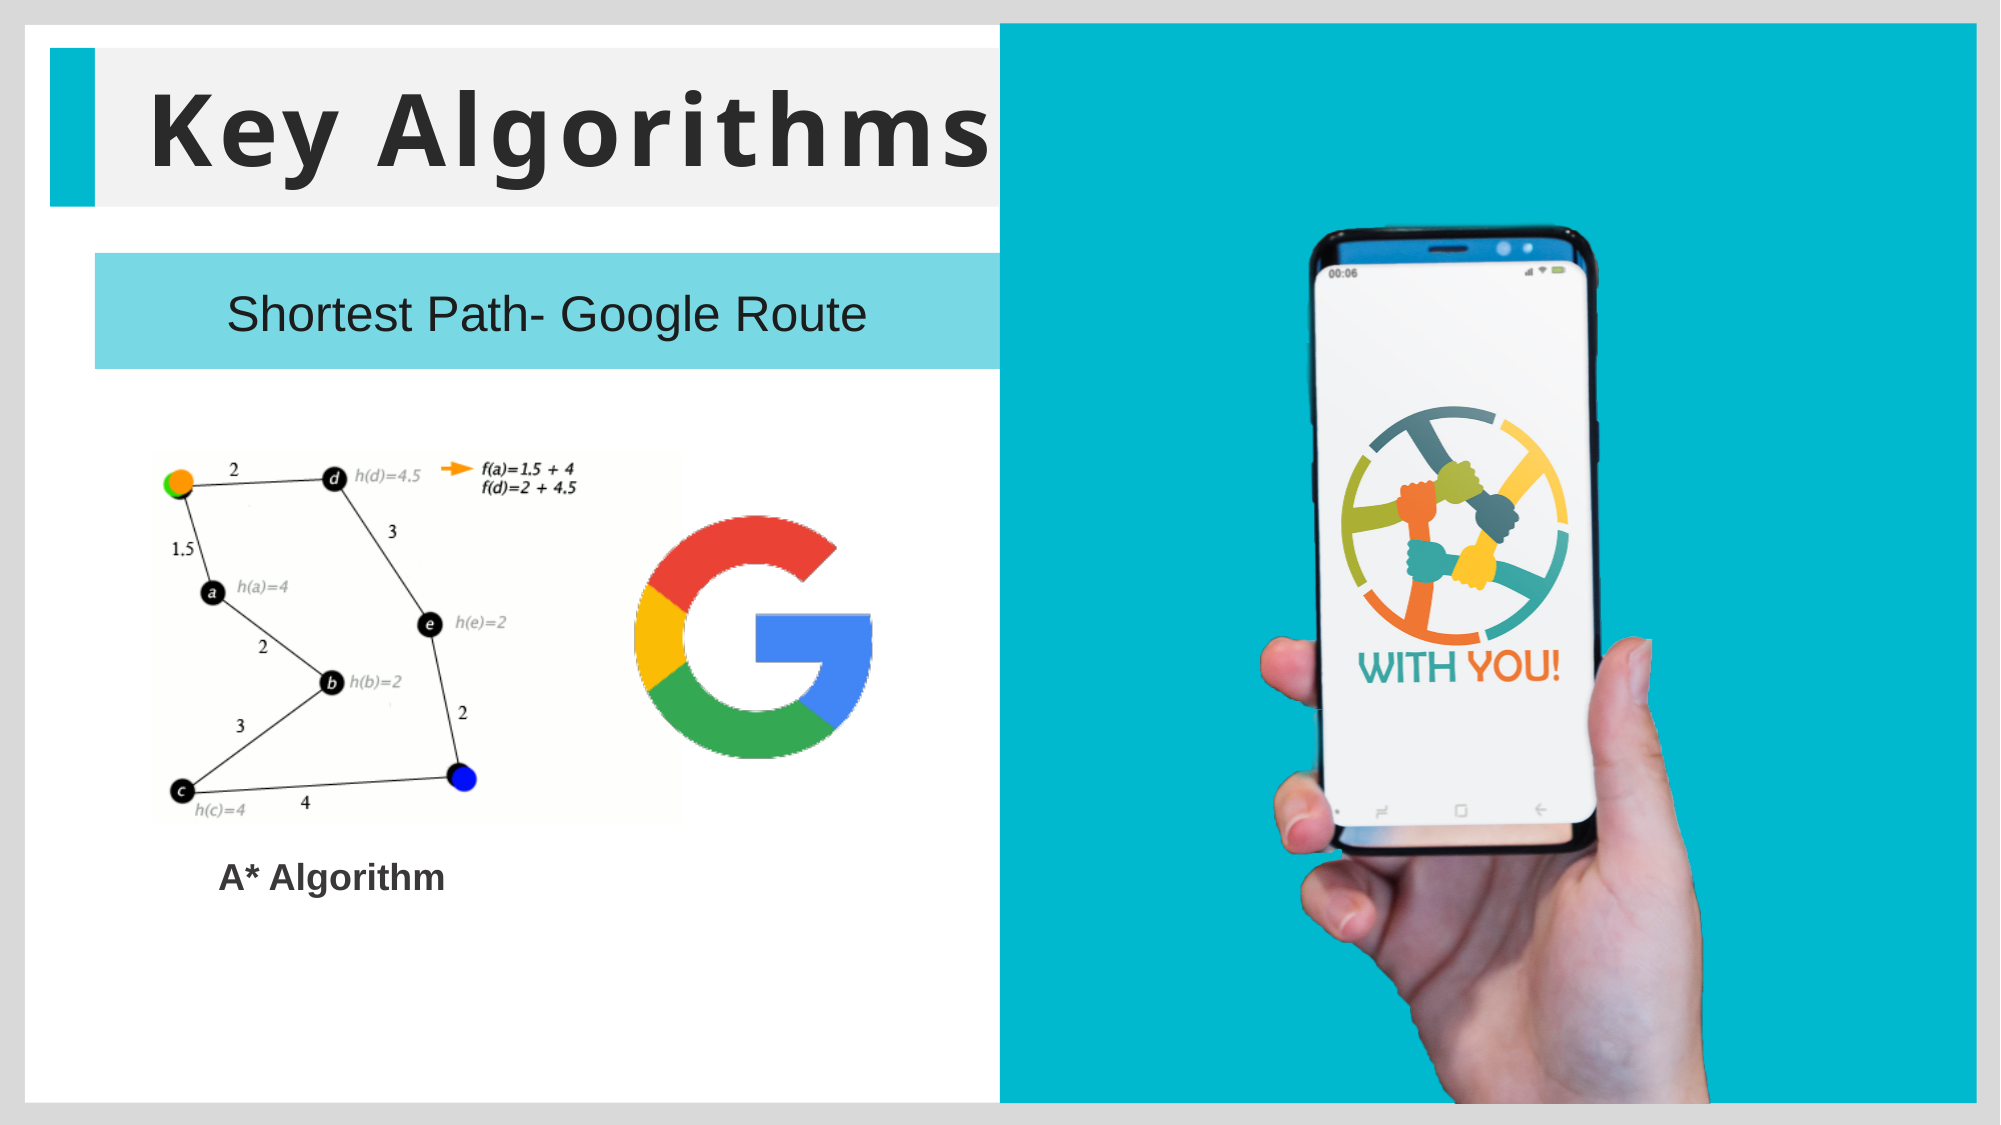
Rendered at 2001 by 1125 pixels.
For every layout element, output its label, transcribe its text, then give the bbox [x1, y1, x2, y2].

text_box A* Algorithm [70, 845, 594, 906]
text_box Key Algorithms [1001, 59, 1008, 194]
text_box Shortest Path- Google Route [94, 252, 1001, 370]
picture [1211, 167, 1759, 1107]
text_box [49, 47, 1001, 207]
text_box [999, 22, 1978, 1104]
picture [153, 451, 942, 825]
